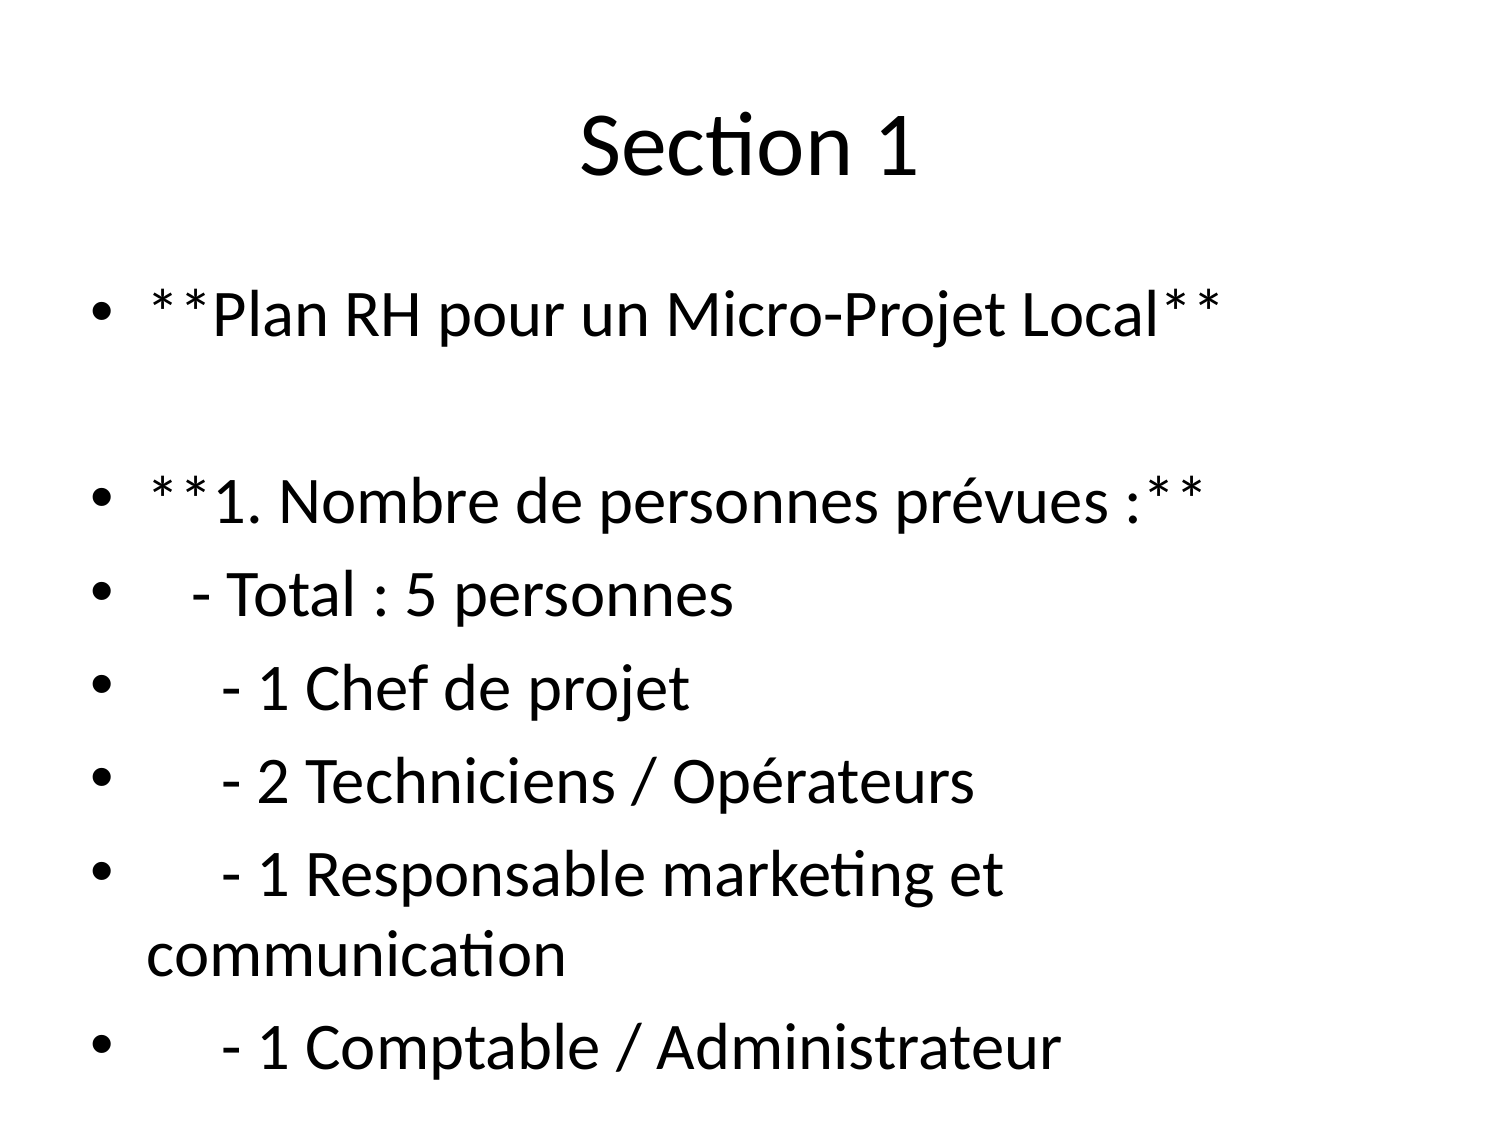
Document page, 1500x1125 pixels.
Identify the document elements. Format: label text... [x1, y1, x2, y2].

title Section 1 [75, 45, 1425, 233]
list **Plan RH pour un Micro-Projet Local** **1. Nombre de personnes prévues :** - Total : 5 personnes - 1 Chef de projet - 2 Techniciens / Opérateurs - 1 Responsable marketing et communication - 1 Comptable / Administrateur **2. Rôles principaux :** - **Chef de projet :** - Coordination des activités du projet - Gestion des budgets et des délais - Communication avec les parties prenantes - **Techniciens / Opérateurs :** - Exécution des tâches techniques du projet - Maintenance des équipements - Rapport sur l'avancement des travaux - **Responsable marketing et communication :** - Développement de la stratégie de communication - Gestion des réseaux sociaux et des relations publiques - Organisation d'événements locaux pour promouvoir le projet - **Comptable / Administrateur :** - Suivi des finances du projet - Gestion de la paie et des contrats - Reporting financier aux parties prenantes **3. Pl [75, 262, 1425, 1005]
